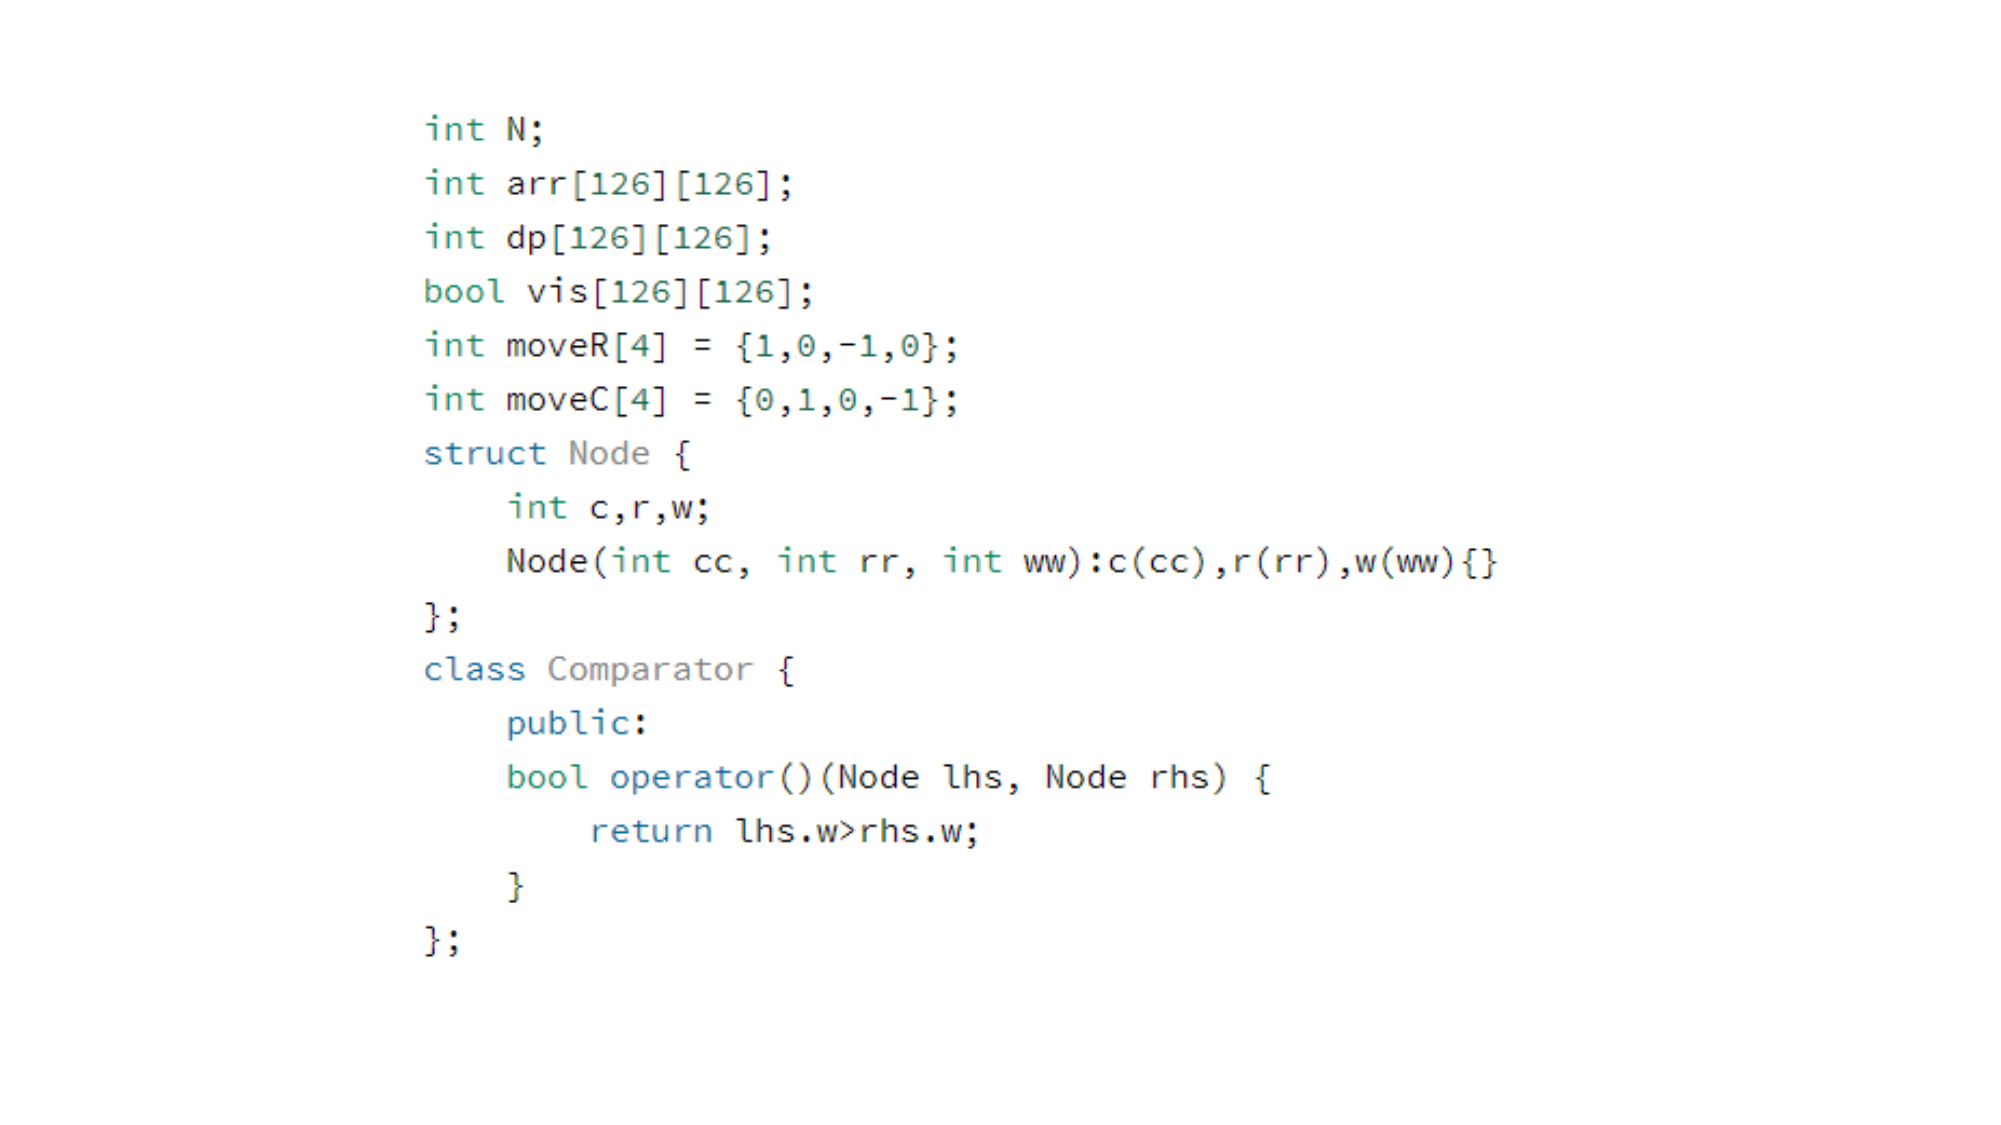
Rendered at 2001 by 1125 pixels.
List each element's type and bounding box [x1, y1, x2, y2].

picture [420, 113, 1584, 970]
